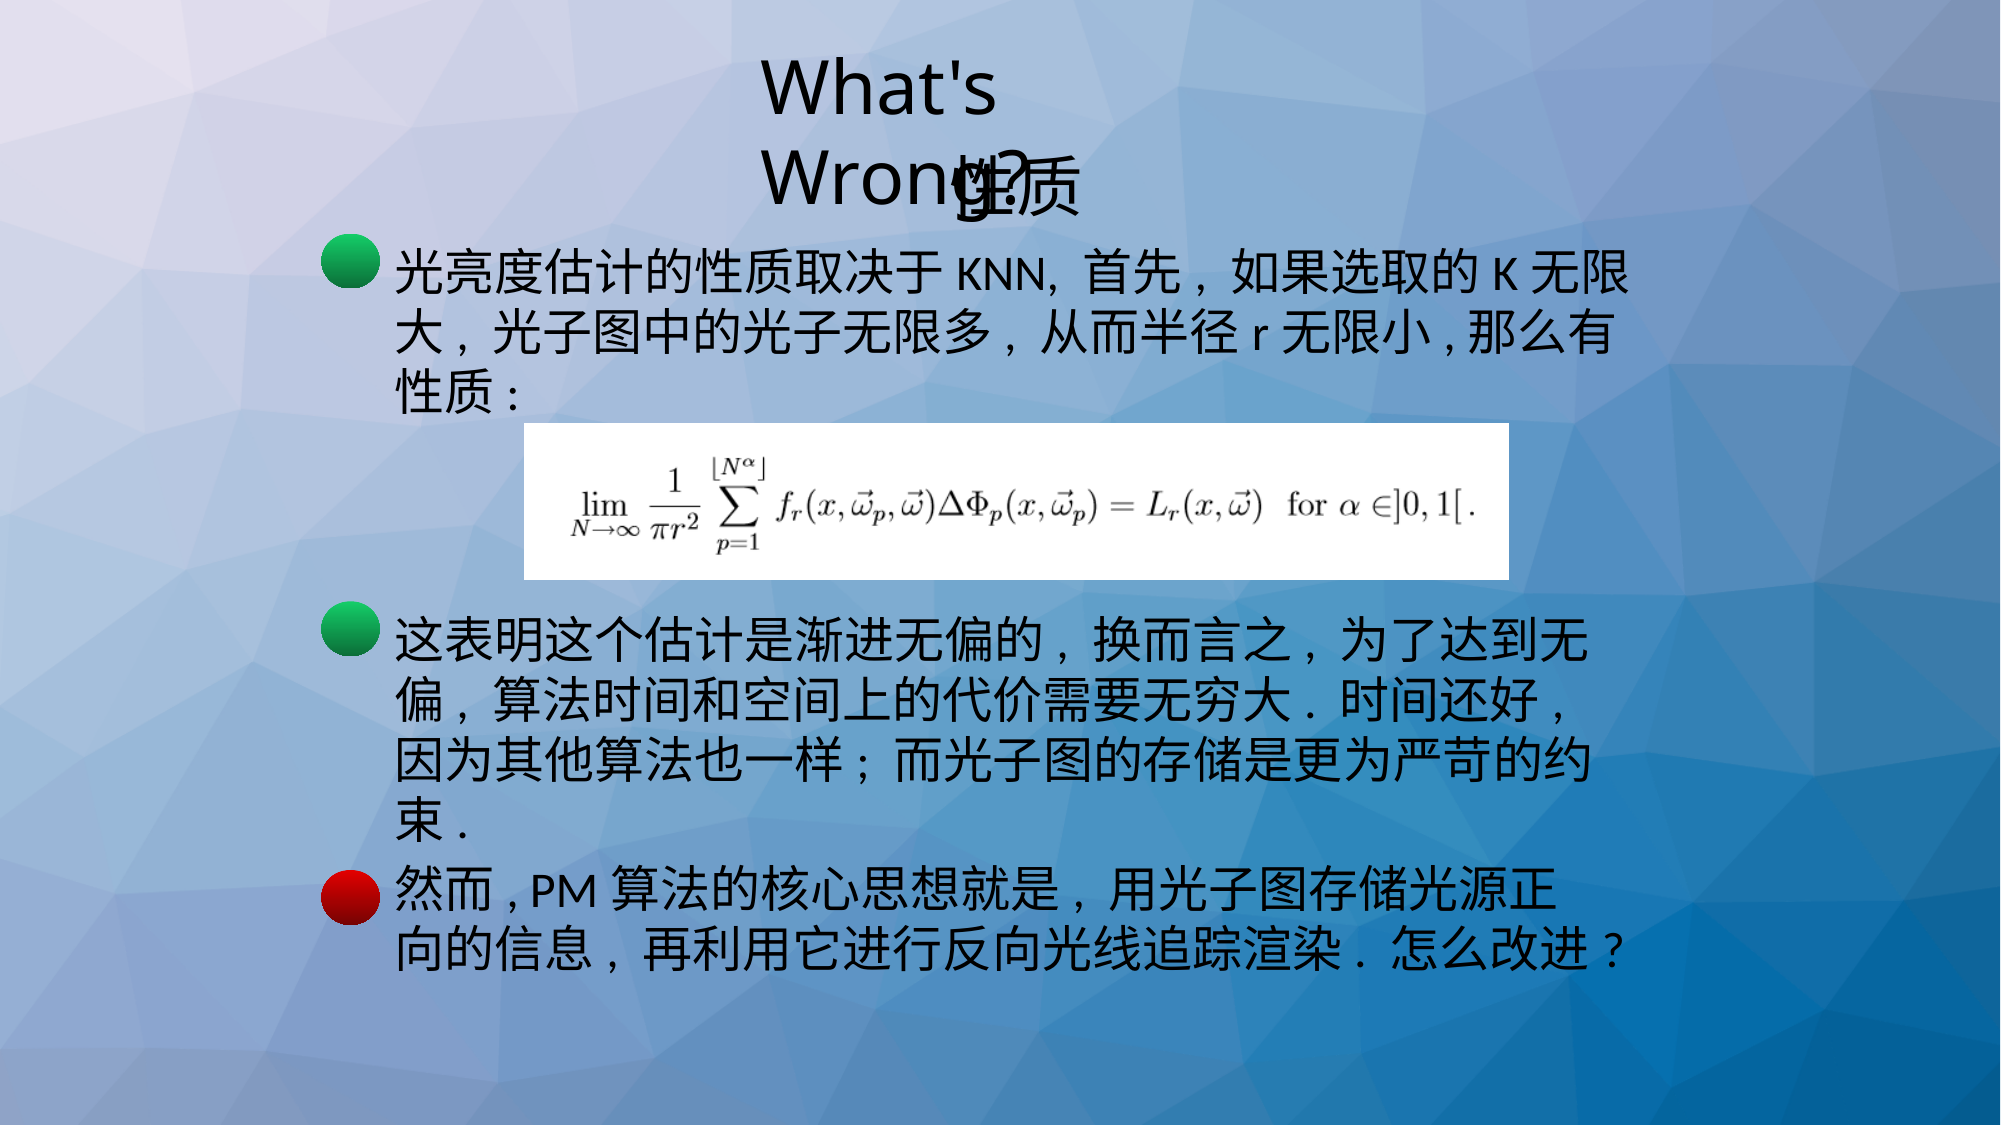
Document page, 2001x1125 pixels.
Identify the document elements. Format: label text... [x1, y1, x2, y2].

text_box 性质 [934, 137, 1098, 233]
text_box 光亮度估计的性质取决于KNN, 首先, 如果选取的K无限大, 光子图中的光子无限多, 从而半径r无限小,那么有性质: [379, 233, 1653, 429]
picture [0, 0, 2001, 1125]
text_box [320, 868, 381, 926]
text_box 这表明这个估计是渐进无偏的, 换而言之, 为了达到无偏, 算法时间和空间上的代价需要无穷大. 时间还好, 因为其他算法也一样; 而光子图的存储是更为严苛的约束. [379, 601, 1610, 849]
text_box What's Wrong? [746, 31, 1287, 227]
text_box [320, 600, 381, 658]
text_box [320, 232, 381, 290]
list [524, 423, 1509, 580]
text_box 然而, PM算法的核心思想就是, 用光子图存储光源正向的信息, 再利用它进行反向光线追踪渲染. 怎么改进? [379, 849, 1610, 985]
